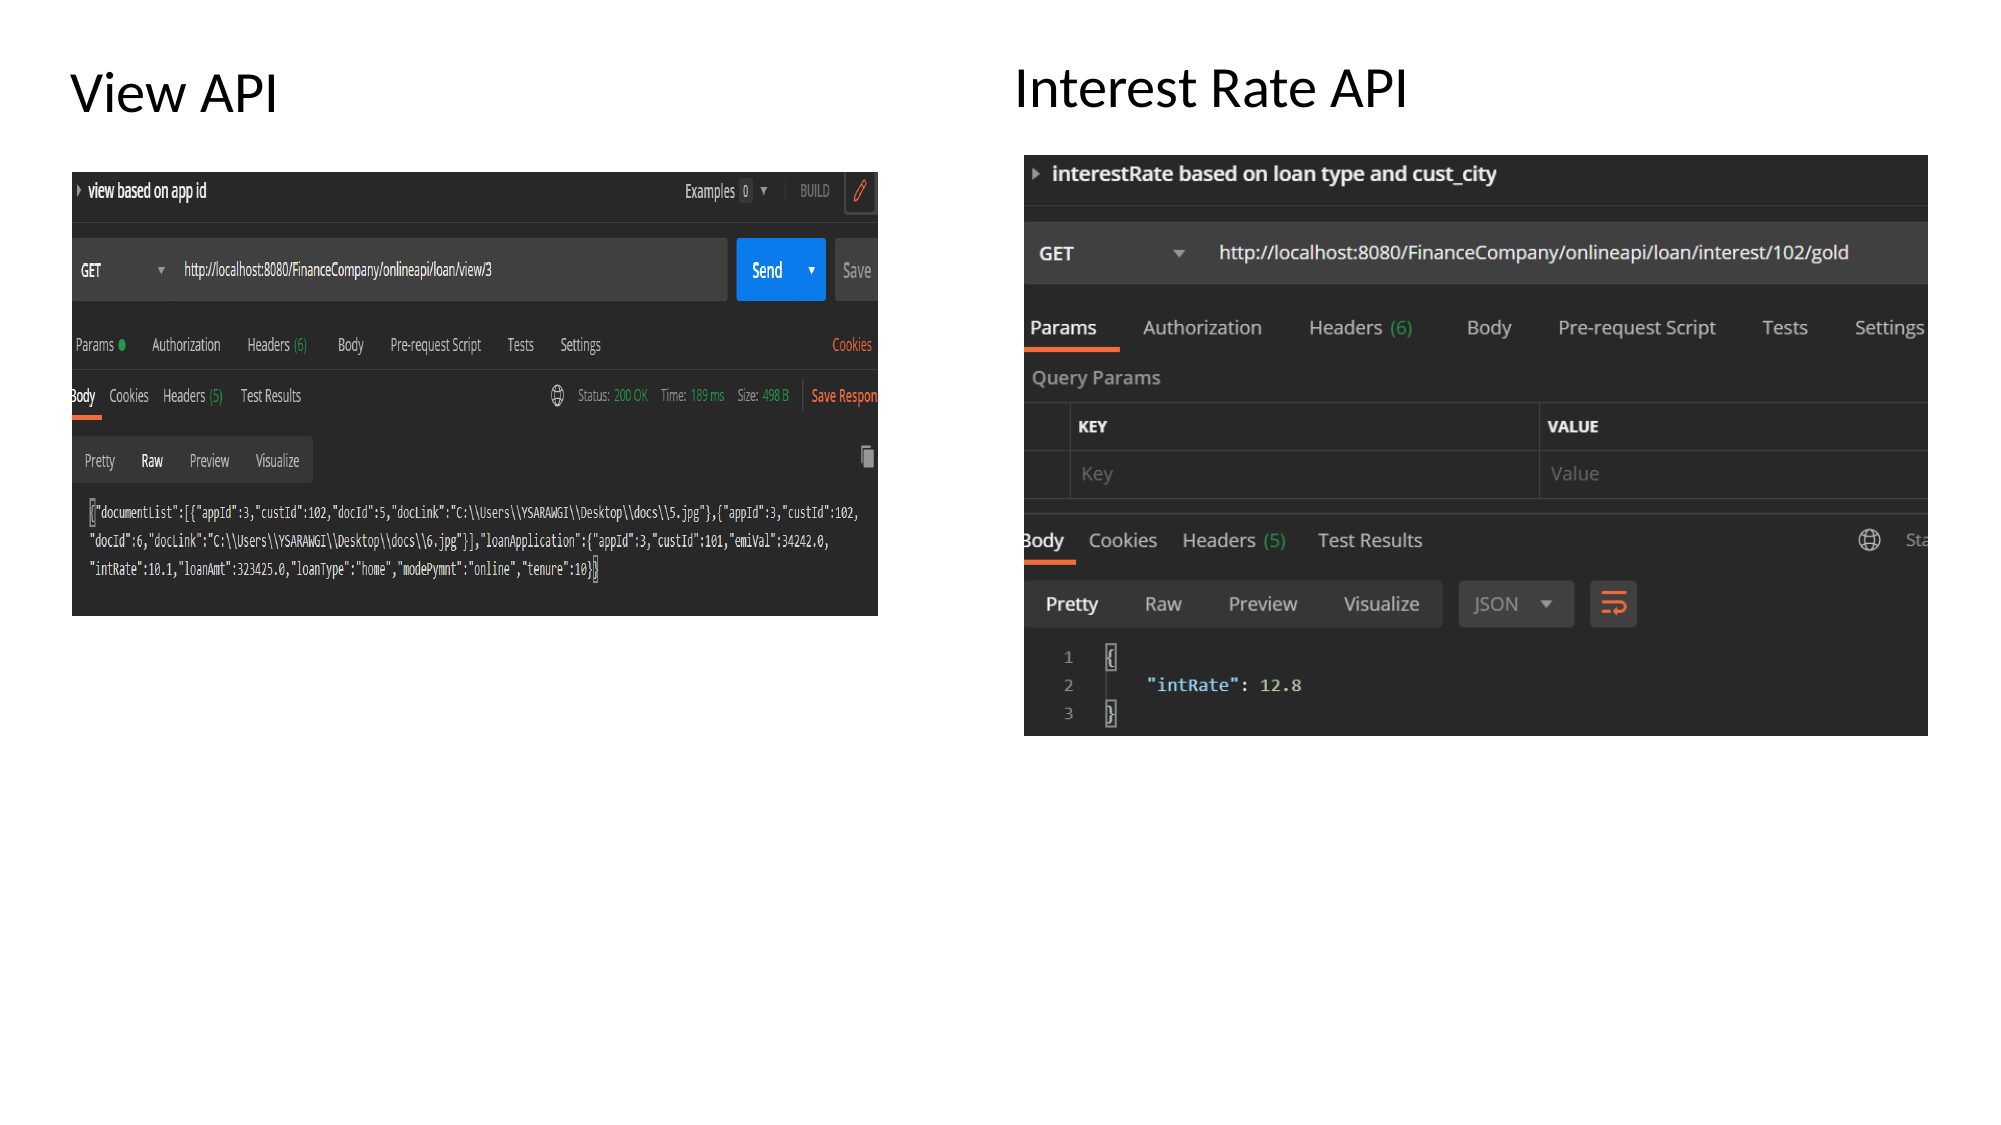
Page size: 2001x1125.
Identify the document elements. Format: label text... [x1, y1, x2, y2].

picture [72, 171, 879, 617]
picture [1024, 155, 1928, 737]
text_box View API [55, 46, 451, 132]
text_box Interest Rate API [999, 42, 1530, 127]
